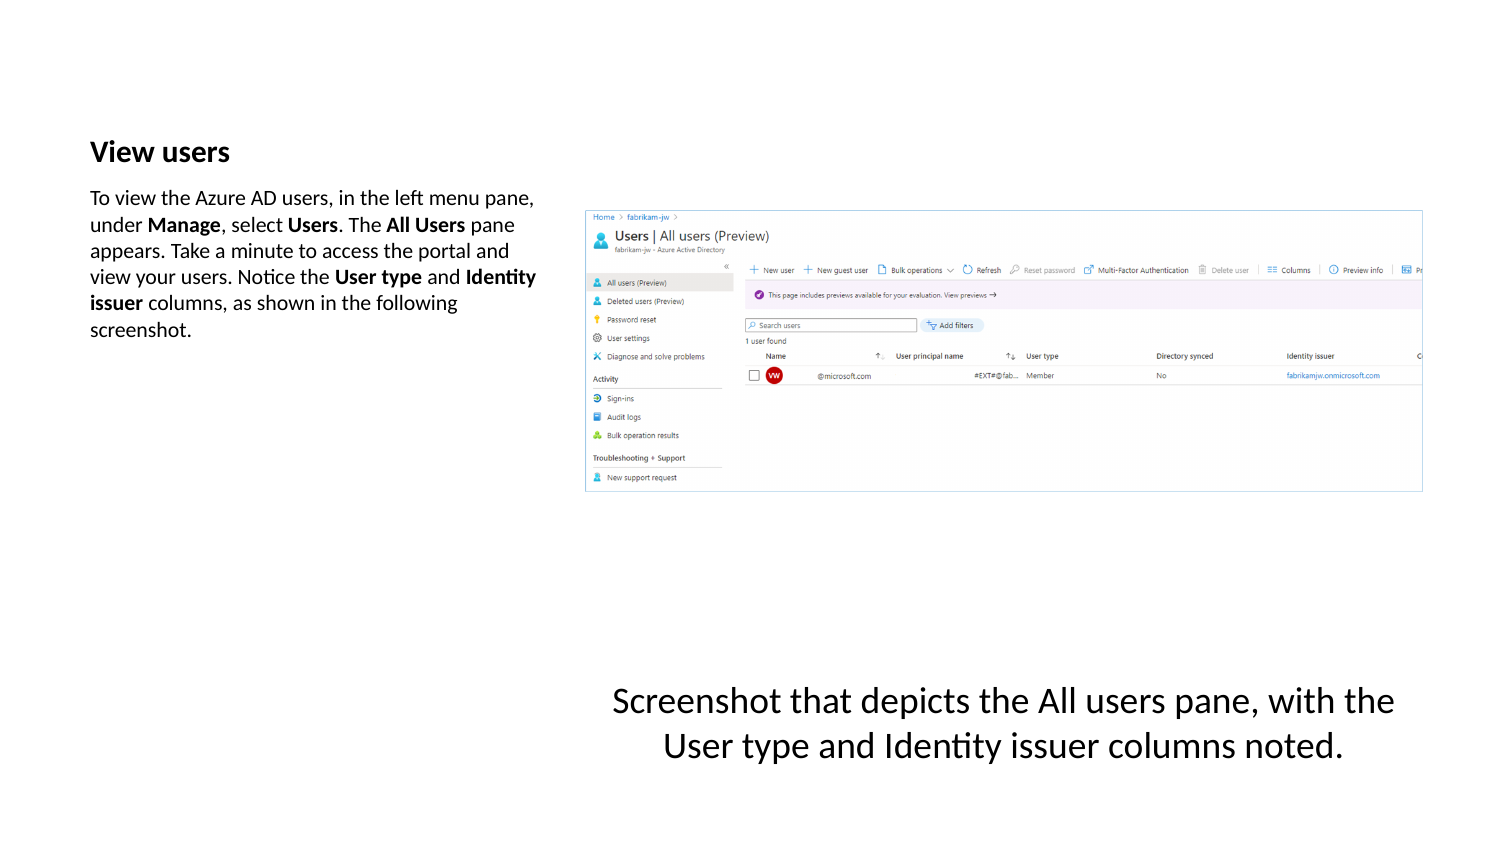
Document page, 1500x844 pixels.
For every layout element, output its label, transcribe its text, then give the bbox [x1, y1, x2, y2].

text_box Screenshot that depicts the All users pane, with the User type and Identity issuer columns noted. [585, 668, 1423, 753]
title View users [75, 33, 569, 176]
list To view the Azure AD users, in the left menu pane, under Manage, select Users. The All Users pane appears. Take a minute to access the portal and view your users. Notice the User type and Identity issuer columns, as shown in the following screenshot. [75, 176, 569, 754]
picture [585, 210, 1424, 492]
